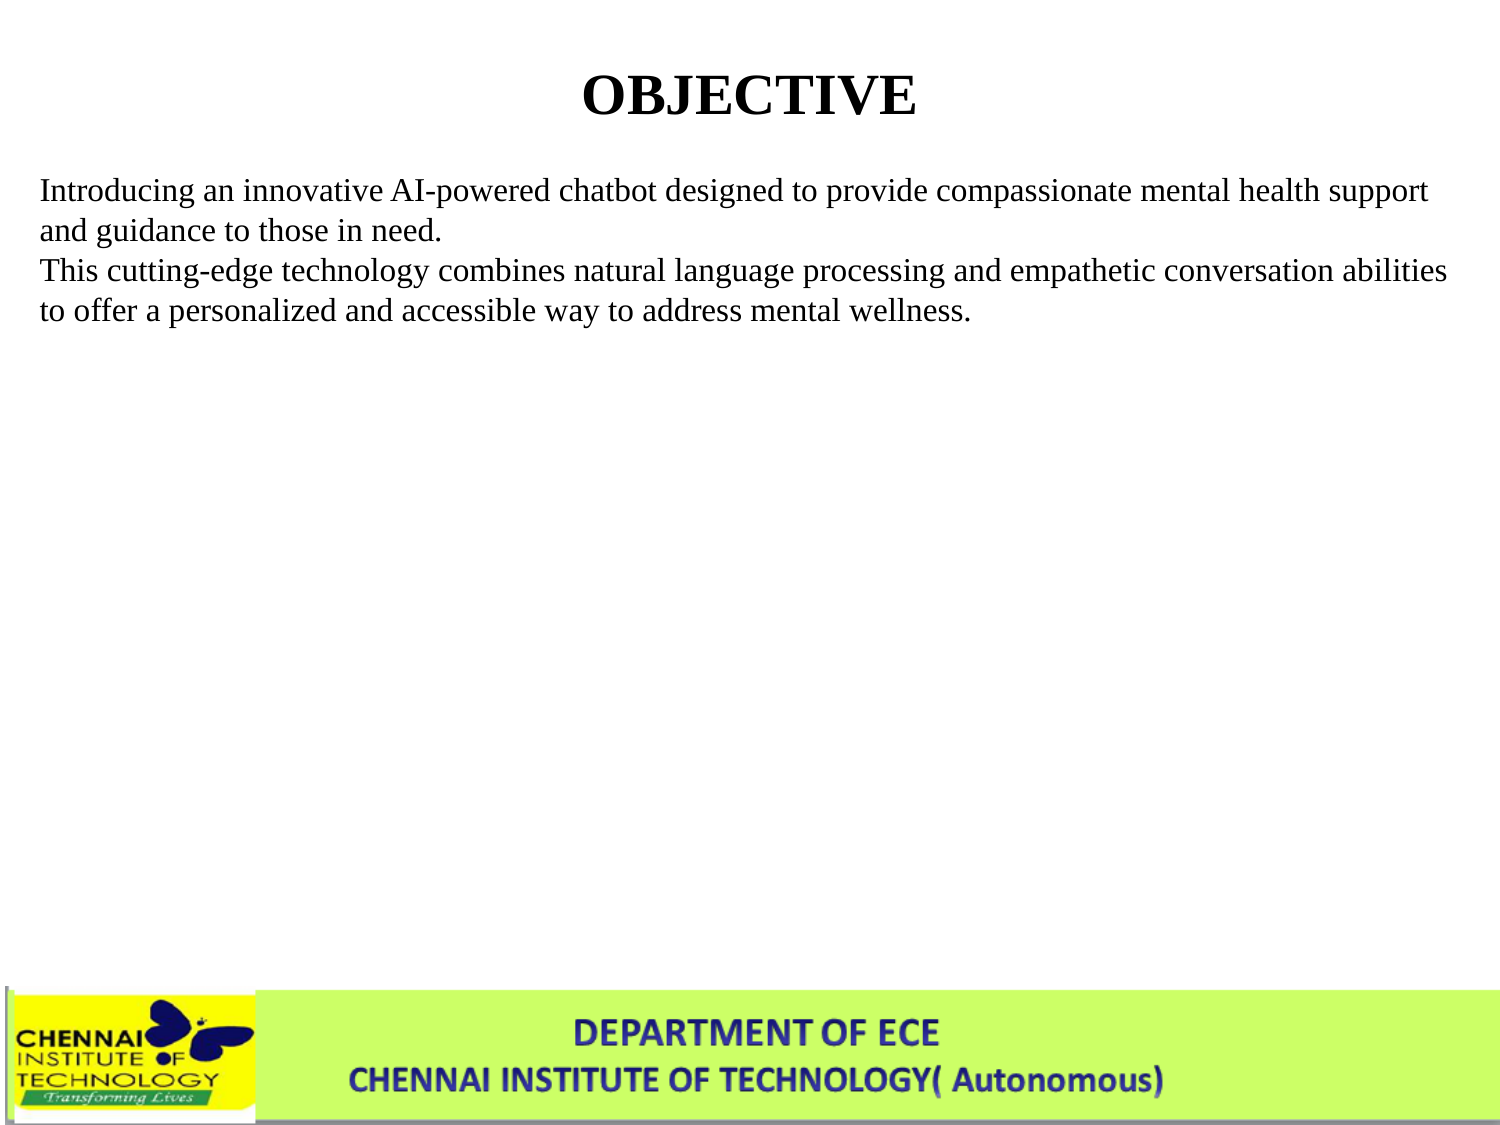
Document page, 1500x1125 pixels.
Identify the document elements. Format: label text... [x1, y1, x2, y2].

title OBJECTIVE [74, 44, 1426, 138]
picture [5, 986, 1500, 1125]
text_box Introducing an innovative AI-powered chatbot designed to provide compassionate mental health support and guidance to those in need. This cutting-edge technology combines natural language processing and empathetic conversation abilities to offer a personalized and accessible way to address mental wellness. [24, 160, 1475, 336]
